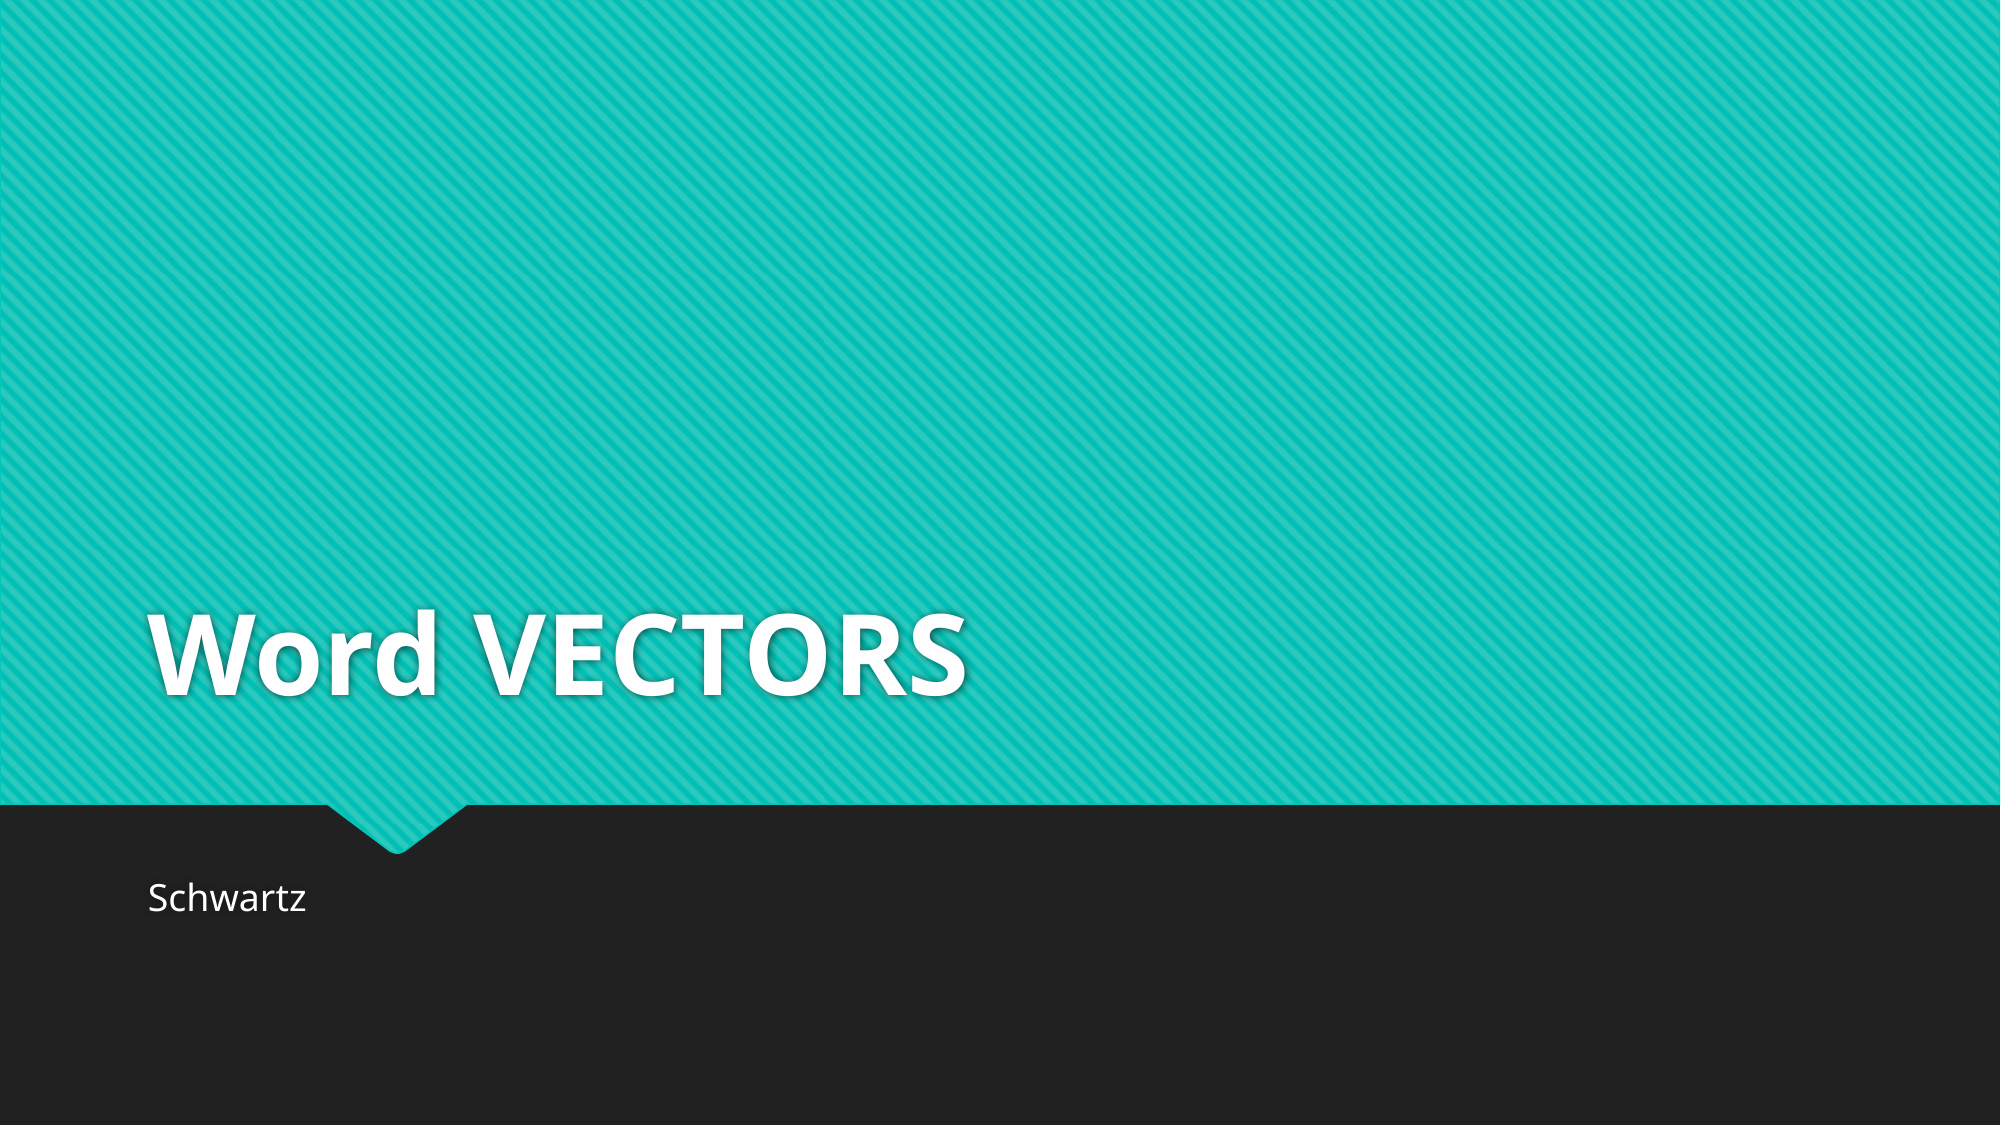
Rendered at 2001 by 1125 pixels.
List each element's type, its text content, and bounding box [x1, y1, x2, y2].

title Word VECTORS [132, 237, 1868, 726]
subtitle Schwartz [132, 866, 1868, 938]
